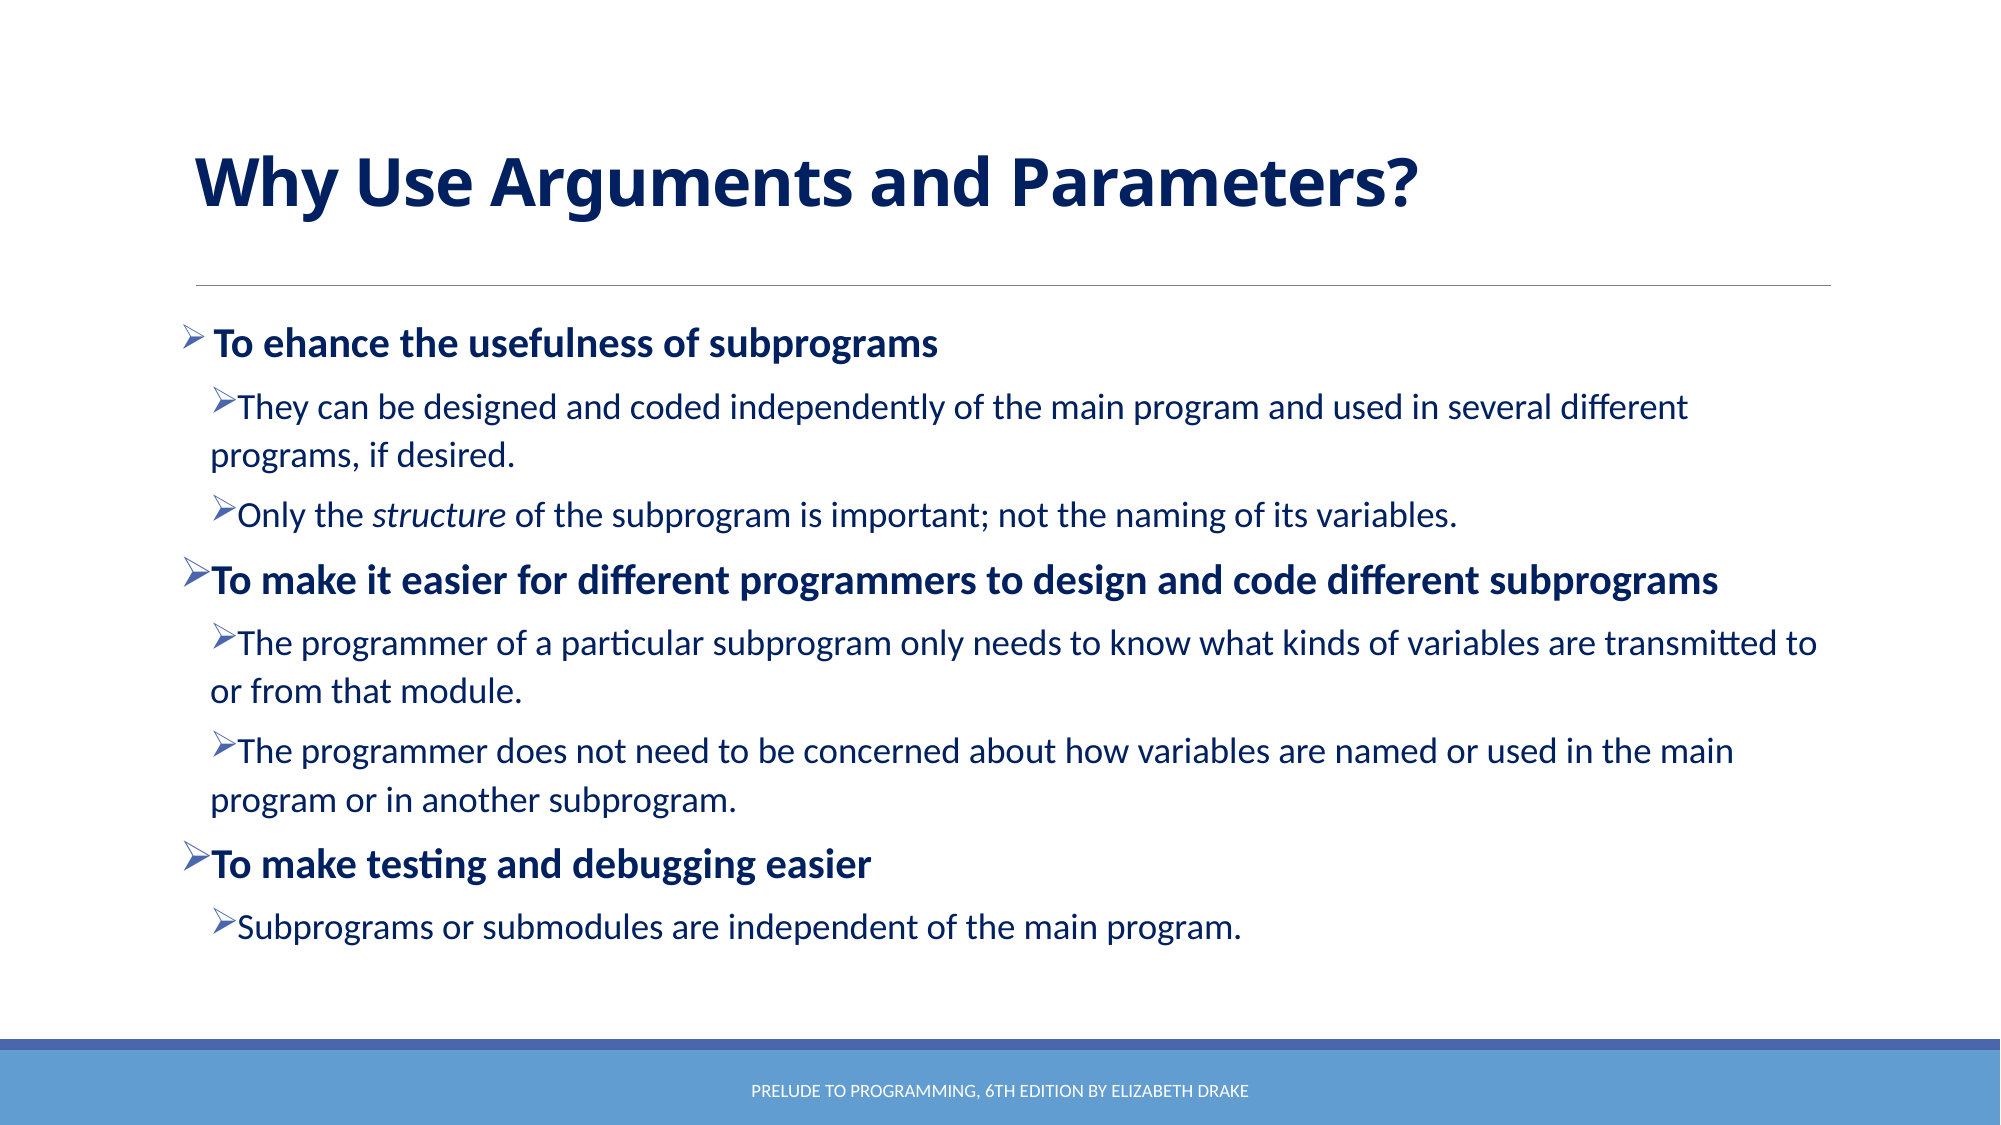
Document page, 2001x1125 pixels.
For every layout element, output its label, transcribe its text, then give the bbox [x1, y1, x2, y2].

list To ehance the usefulness of subprograms They can be designed and coded independently of the main program and used in several different programs, if desired. Only the structure of the subprogram is important; not the naming of its variables. To make it easier for different programmers to design and code different subprograms The programmer of a particular subprogram only needs to know what kinds of variables are transmitted to or from that module. The programmer does not need to be concerned about how variables are named or used in the main program or in another subprogram. To make testing and debugging easier Subprograms or submodules are independent of the main program. [180, 302, 1830, 963]
title Why Use Arguments and Parameters? [180, 47, 1830, 228]
footer Prelude to Programming, 6th edition by Elizabeth Drake [604, 1059, 1396, 1120]
